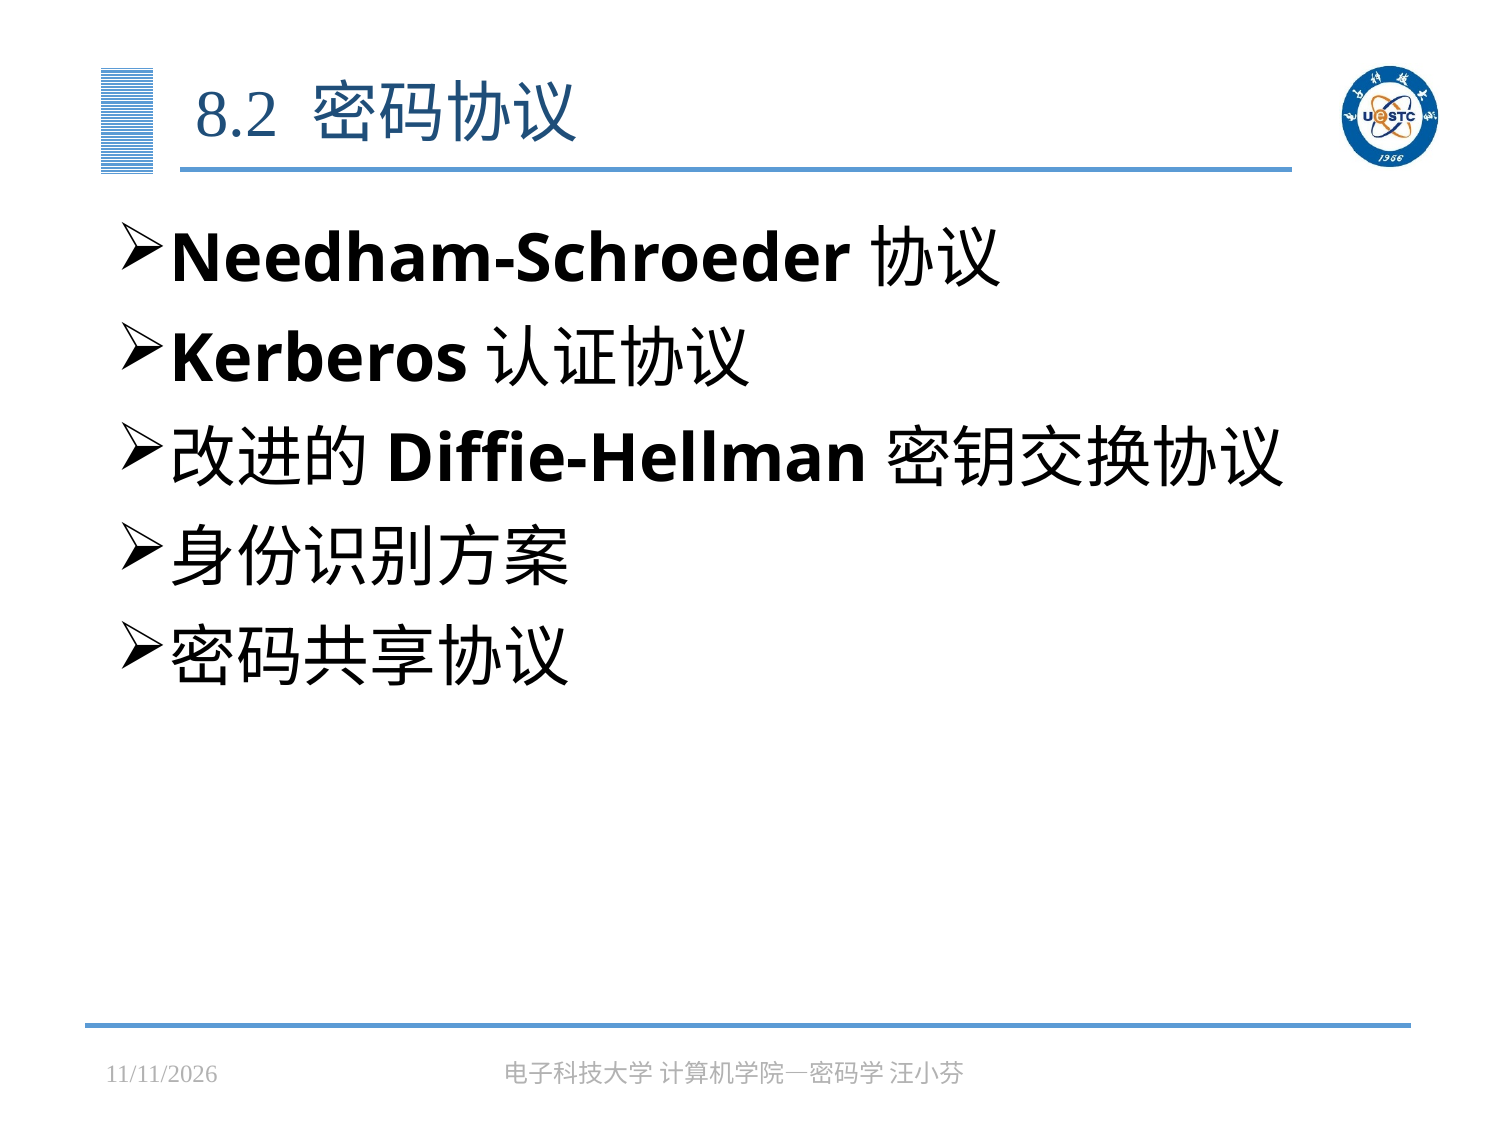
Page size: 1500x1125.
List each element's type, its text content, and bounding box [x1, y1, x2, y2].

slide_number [90, 1042, 429, 1103]
picture [1339, 63, 1440, 171]
list Needham-Schroeder协议 Kerberos认证协议 改进的Diffie-Hellman密钥交换协议 身份识别方案 密码共享协议 [101, 186, 1396, 992]
footer 电子科技大学 计算机学院—密码学 汪小芬 [444, 1042, 1025, 1103]
title 8.2 密码协议 [180, 59, 1293, 170]
